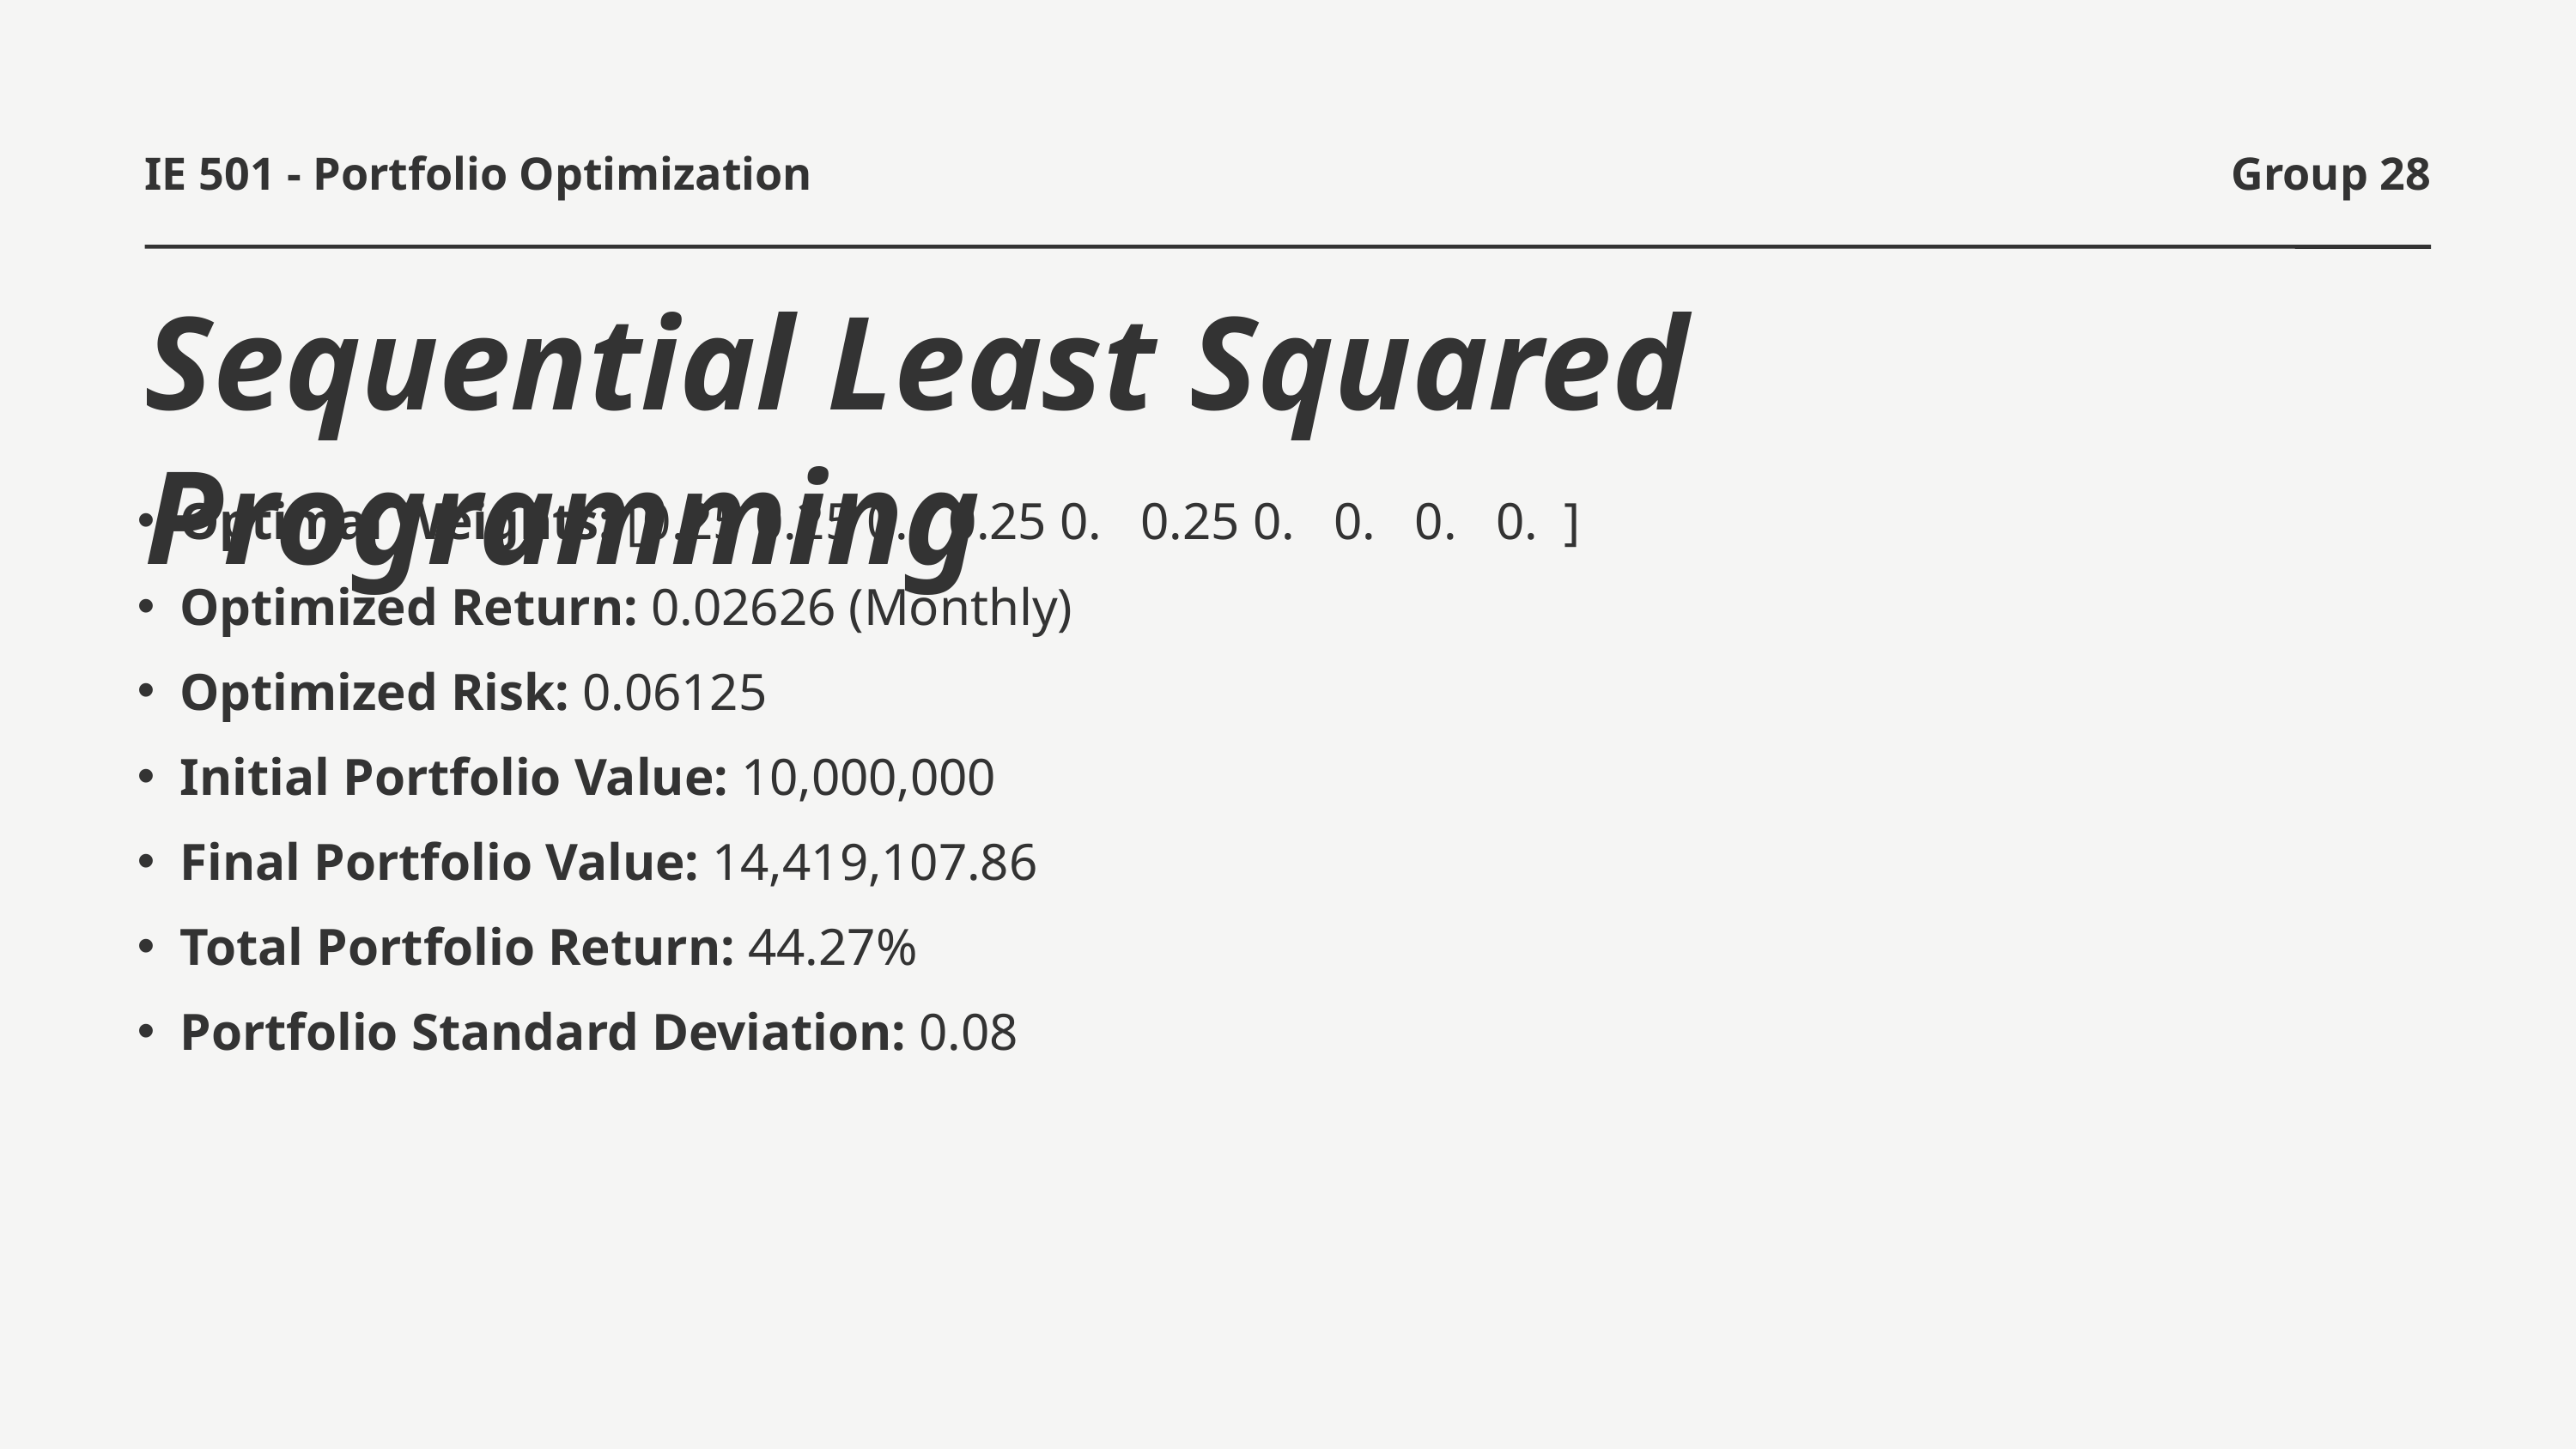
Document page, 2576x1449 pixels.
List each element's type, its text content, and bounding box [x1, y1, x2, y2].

text_box IE 501 - Portfolio Optimization [144, 136, 854, 200]
text_box Group 28 [1721, 136, 2432, 200]
text_box Optimal Weights: [0.25 0.25 0. 0.25 0. 0.25 0. 0. 0. 0. ] Optimized Return: 0.02626 (Monthly) Optimized Risk: 0.06125 Initial Portfolio Value: 10,000,000 Final Portfolio Value: 14,419,107.86 Total Portfolio Return: 44.27% Portfolio Standard Deviation: 0.08 [94, 464, 2576, 1061]
text_box Sequential Least Squared Programming [144, 281, 2367, 464]
